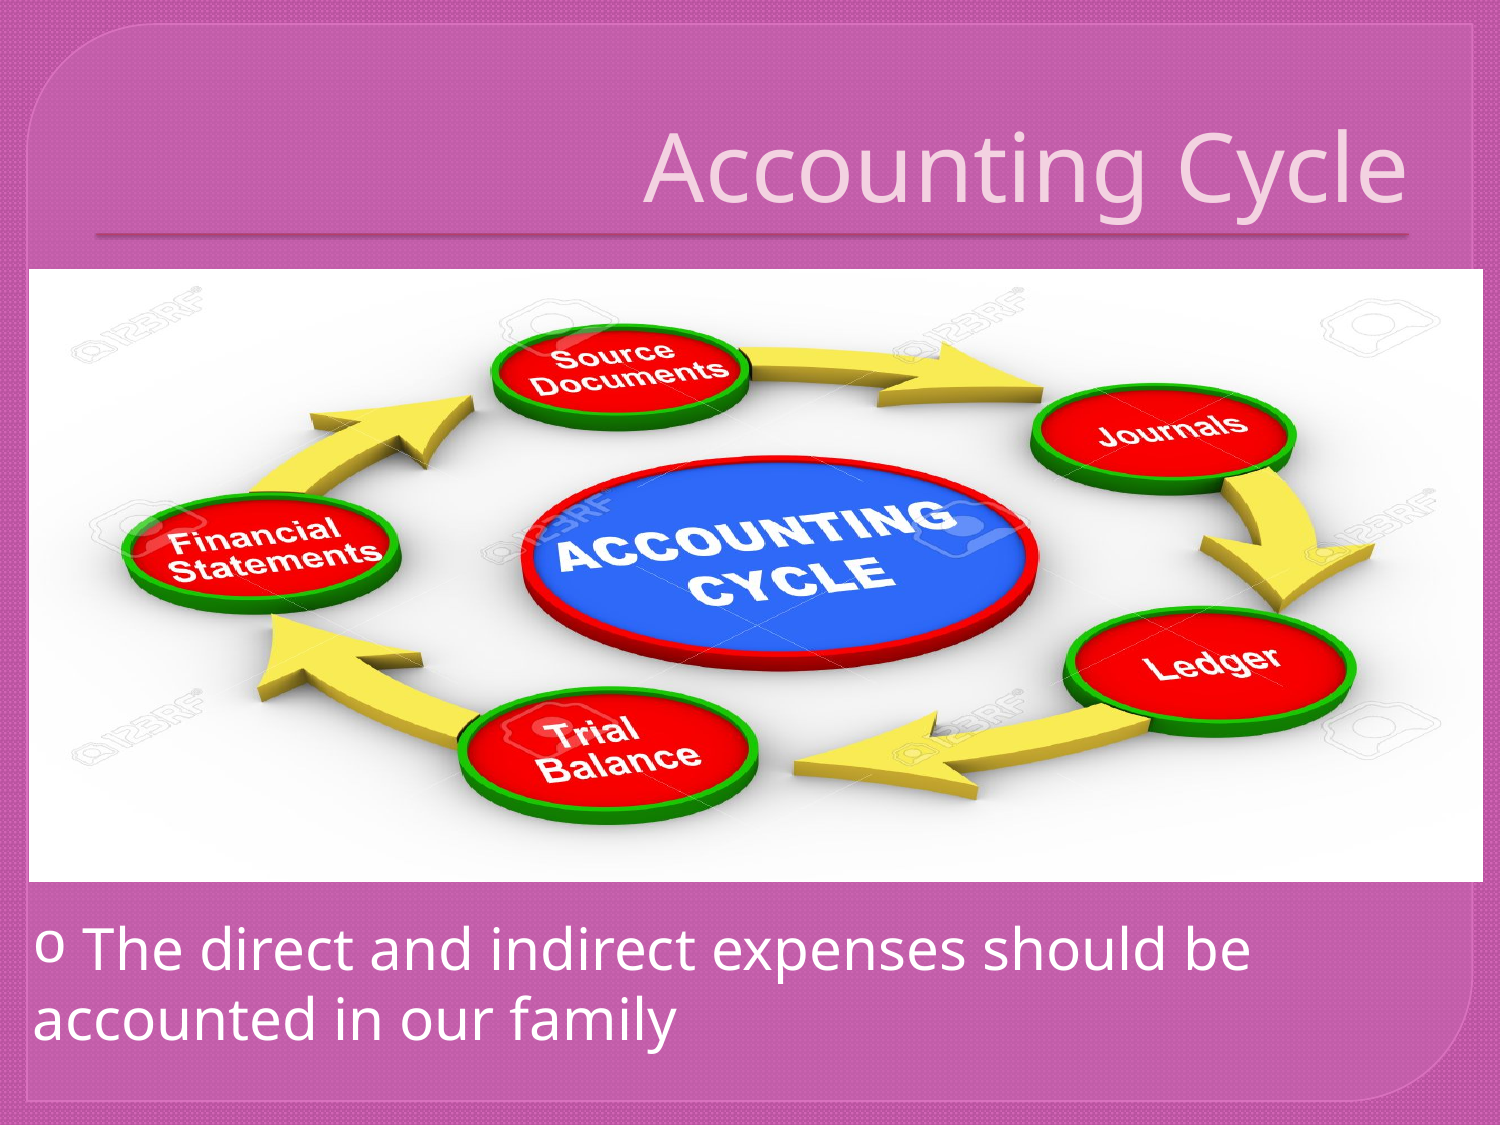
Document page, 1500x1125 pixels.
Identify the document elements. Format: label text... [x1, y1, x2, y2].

text_box The direct and indirect expenses should be accounted in our family [17, 905, 1447, 1060]
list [29, 269, 1483, 882]
title Accounting Cycle [75, 41, 1425, 230]
